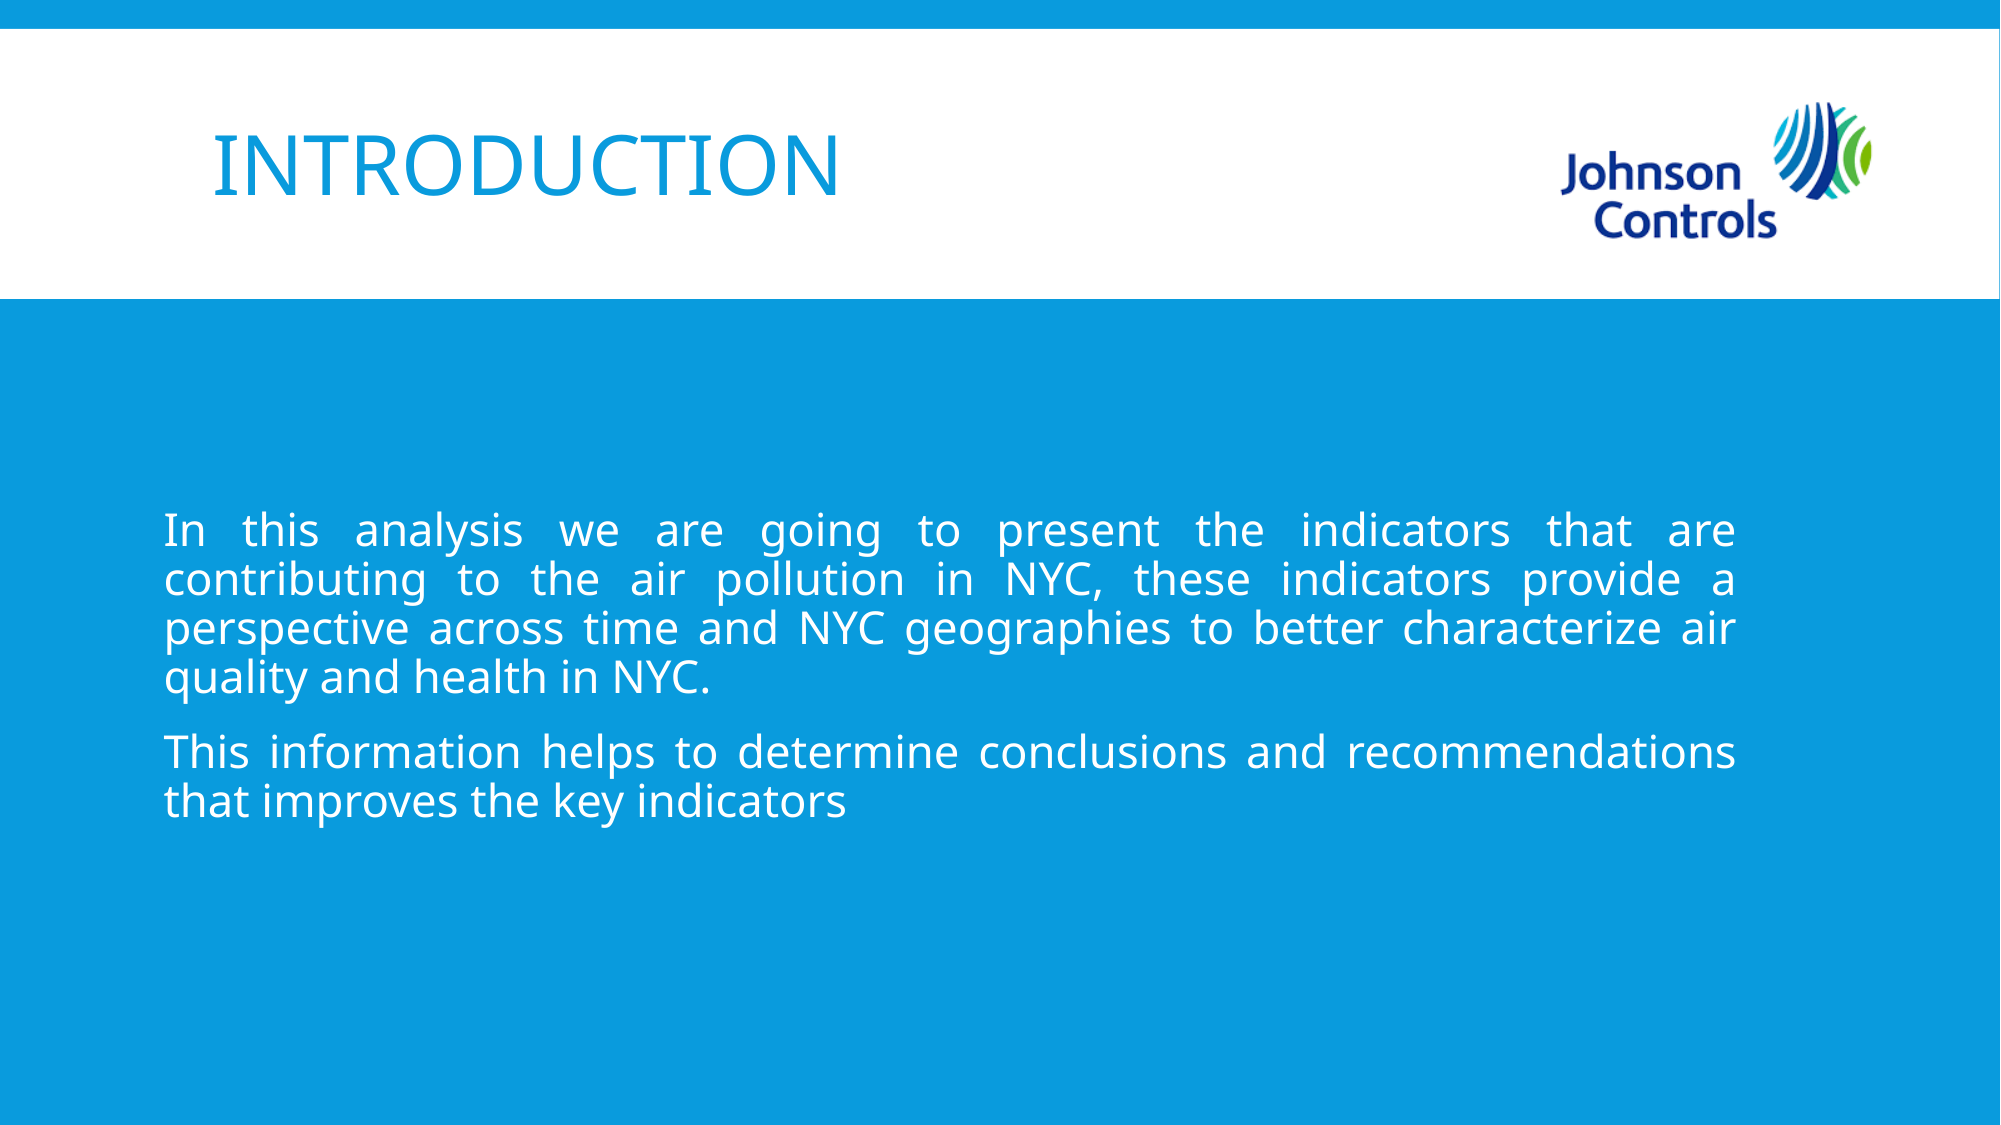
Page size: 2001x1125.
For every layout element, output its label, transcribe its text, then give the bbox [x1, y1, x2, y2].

list In this analysis we are going to present the indicators that are contributing to the air pollution in NYC, these indicators provide a perspective across time and NYC geographies to better characterize air quality and health in NYC. This information helps to determine conclusions and recommendations that improves the key indicators [148, 499, 1754, 839]
picture [1517, 70, 1915, 270]
title Introduction [197, 46, 1803, 295]
